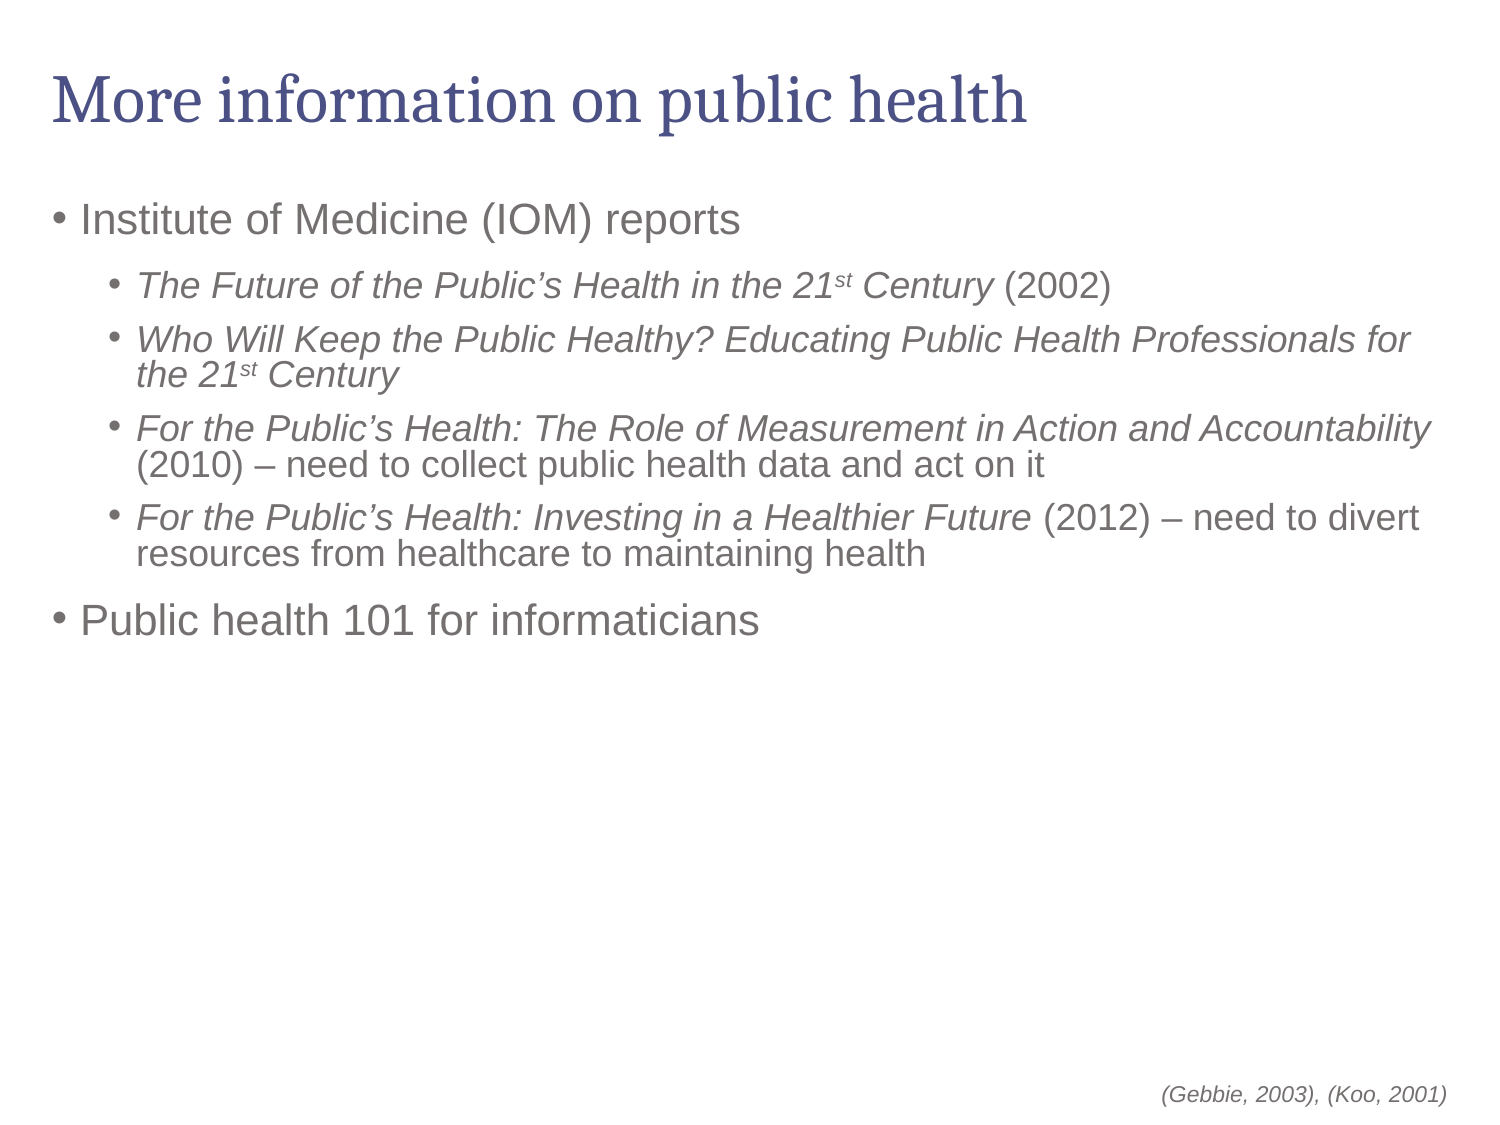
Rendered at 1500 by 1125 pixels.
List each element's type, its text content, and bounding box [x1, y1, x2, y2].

list (Gebbie, 2003), (Koo, 2001) [262, 1075, 1464, 1113]
title More information on public health [36, 25, 1464, 175]
list Institute of Medicine (IOM) reports The Future of the Public’s Health in the 21st Century (2002) Who Will Keep the Public Healthy? Educating Public Health Professionals for the 21st Century For the Public’s Health: The Role of Measurement in Action and Accountability (2010) – need to collect public health data and act on it For the Public’s Health: Investing in a Healthier Future (2012) – need to divert resources from healthcare to maintaining health Public health 101 for informaticians [36, 194, 1464, 1057]
